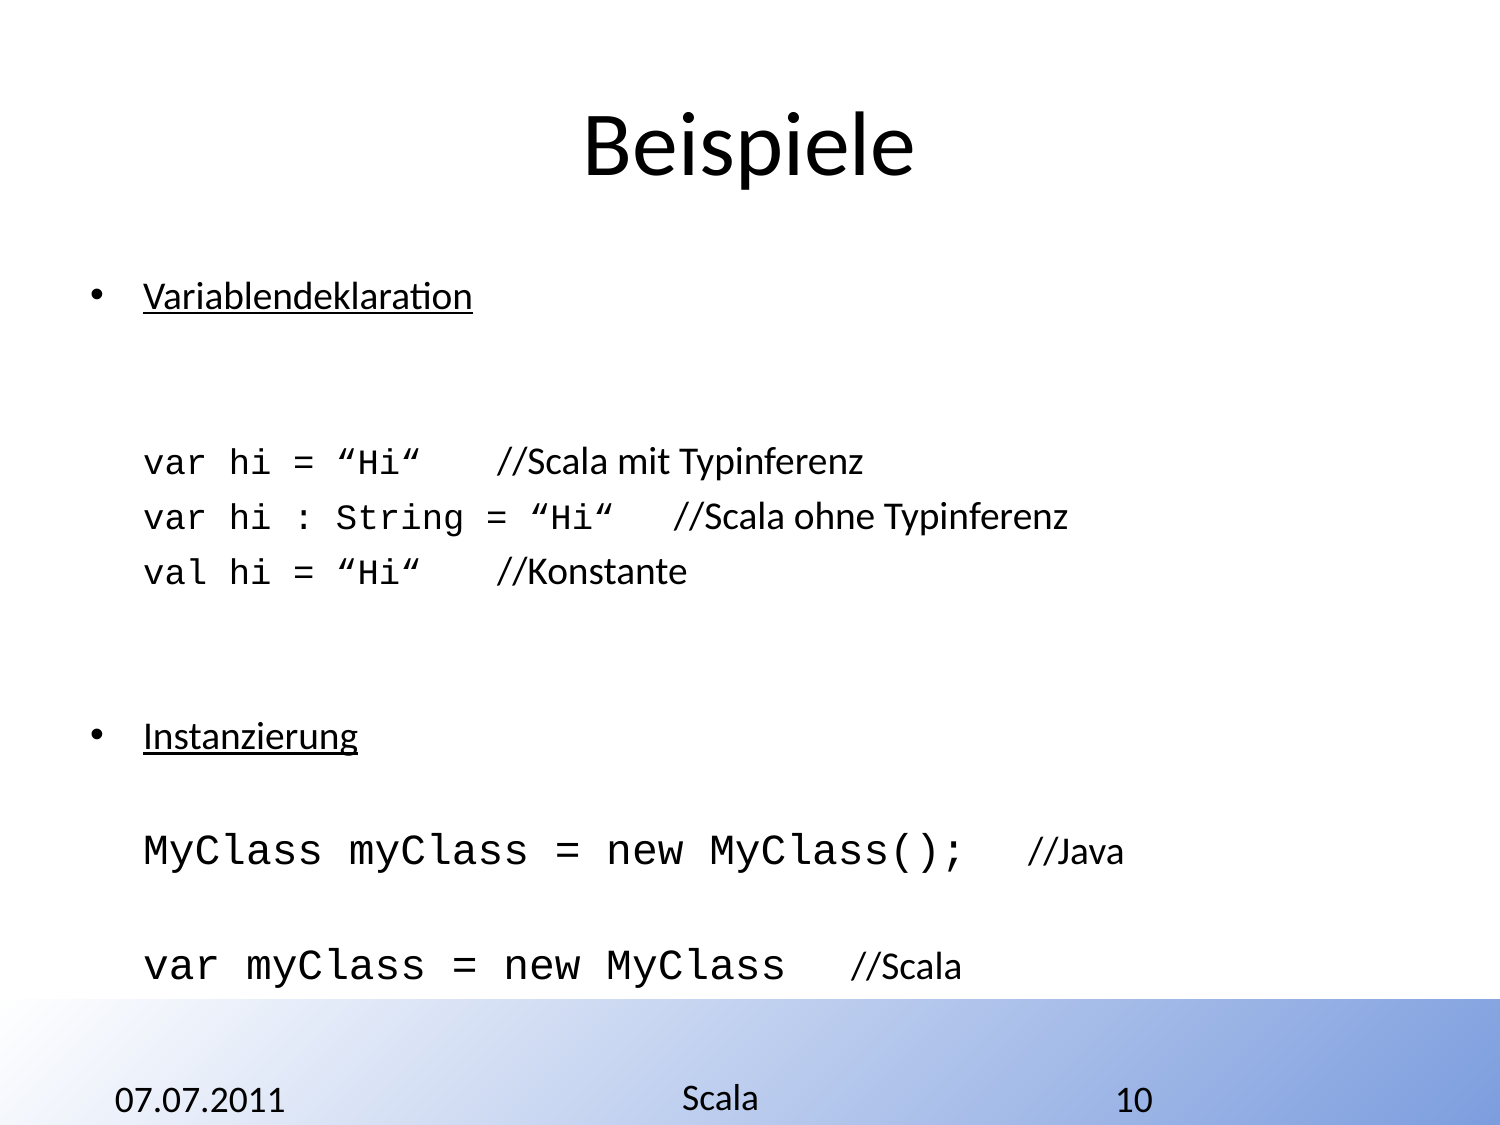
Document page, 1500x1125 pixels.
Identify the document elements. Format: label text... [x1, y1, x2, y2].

list Variablendeklaration var hi = “Hi“ //Scala mit Typinferenz var hi : String = “Hi“ //Scala ohne Typinferenz val hi = “Hi“ //Konstante Instanzierung MyClass myClass = new MyClass(); //Java var myClass = new MyClass //Scala [75, 262, 1425, 1005]
title Beispiele [75, 45, 1425, 233]
